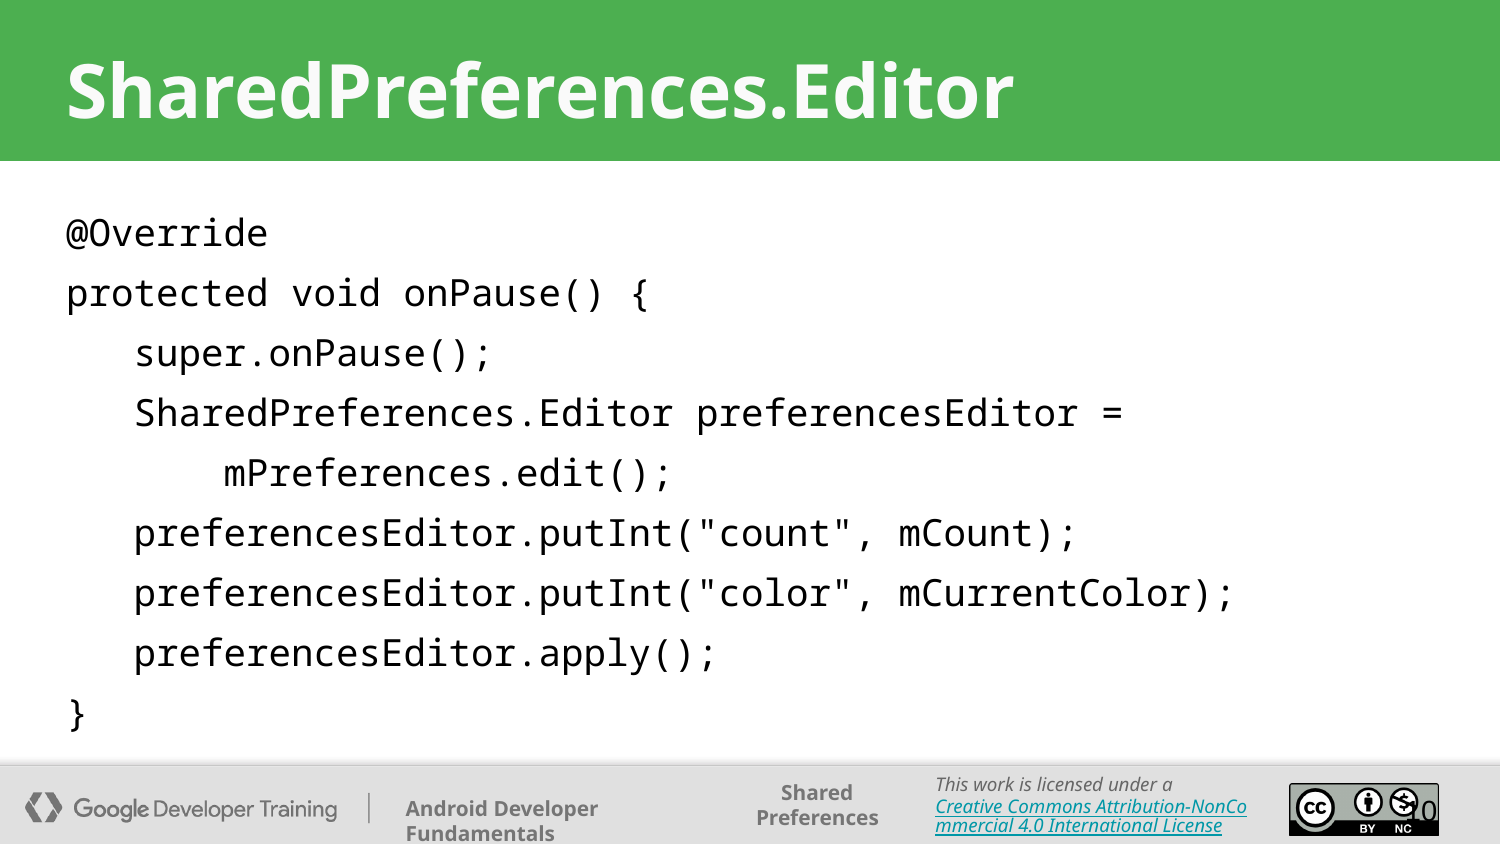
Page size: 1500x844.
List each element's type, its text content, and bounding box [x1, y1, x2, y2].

list @Override protected void onPause() { super.onPause(); SharedPreferences.Editor preferencesEditor = mPreferences.edit(); preferencesEditor.putInt("count", mCount); preferencesEditor.putInt("color", mCurrentColor); preferencesEditor.apply(); } [51, 187, 1468, 748]
picture [0, 161, 1500, 844]
title SharedPreferences.Editor [51, 28, 1449, 122]
slide_number ‹#› [1389, 777, 1480, 842]
